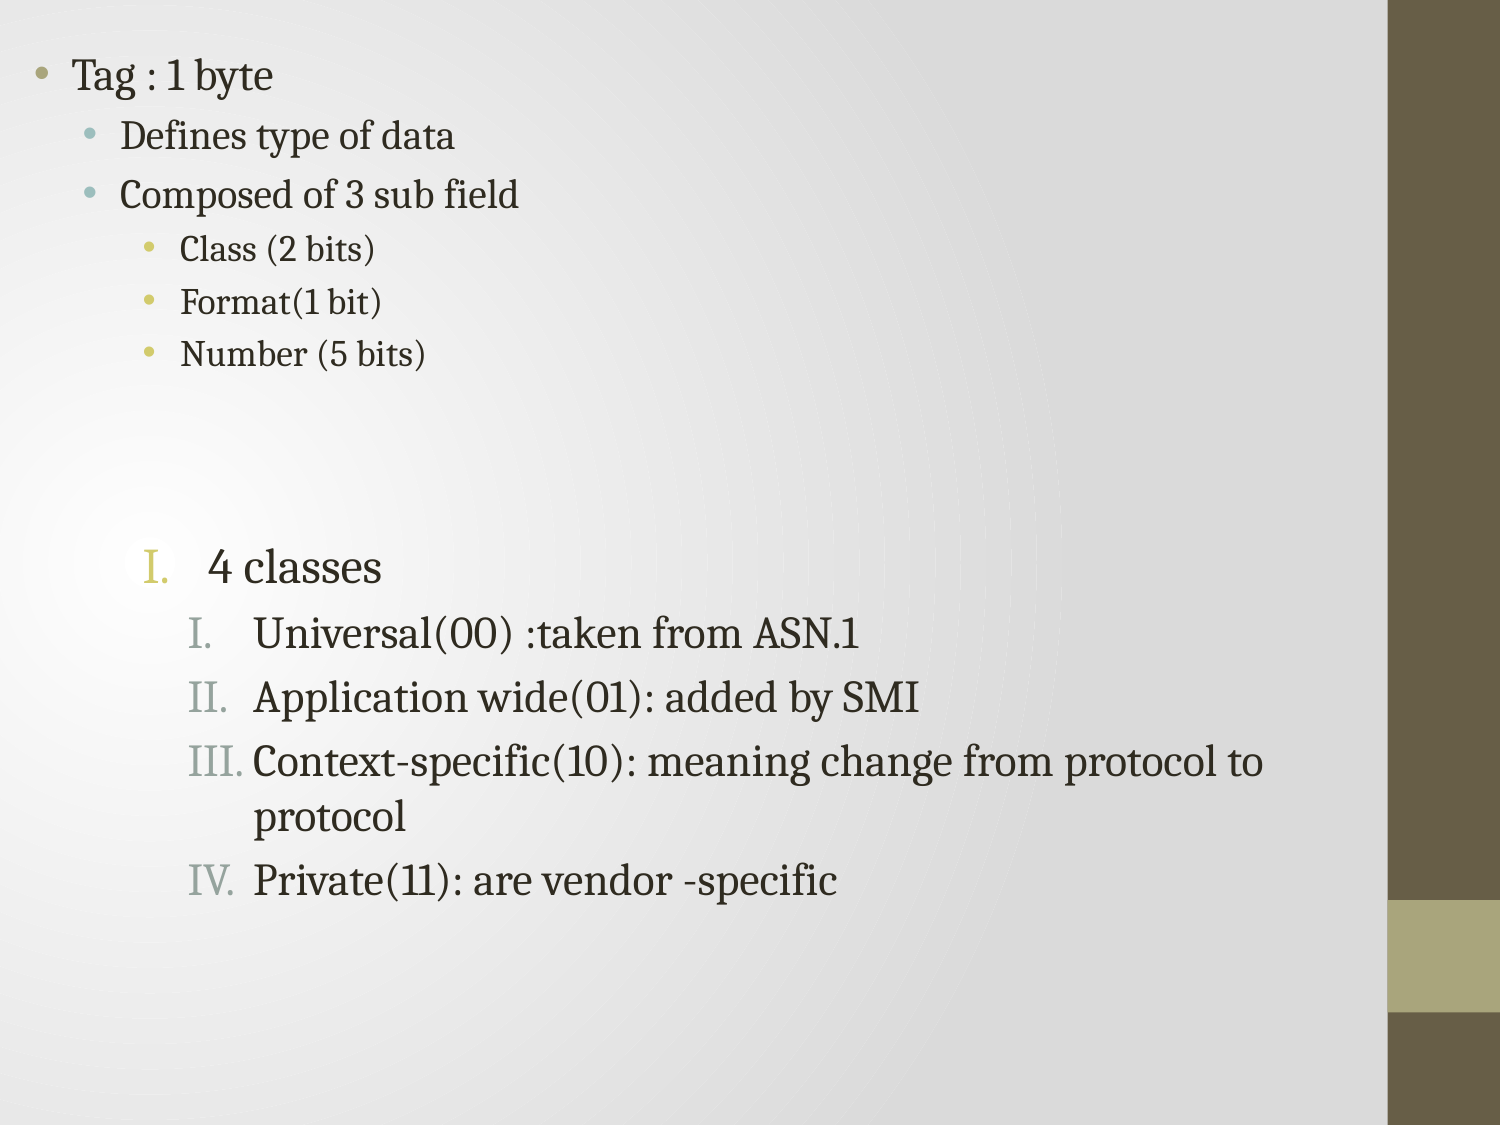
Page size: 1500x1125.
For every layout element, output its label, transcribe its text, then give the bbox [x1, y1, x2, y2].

list Tag : 1 byte Defines type of data Composed of 3 sub field Class (2 bits) Format(1 bit) Number (5 bits) 4 classes Universal(00) :taken from ASN.1 Application wide(01): added by SMI Context-specific(10): meaning change from protocol to protocol Private(11): are vendor -specific [0, 37, 1325, 1050]
